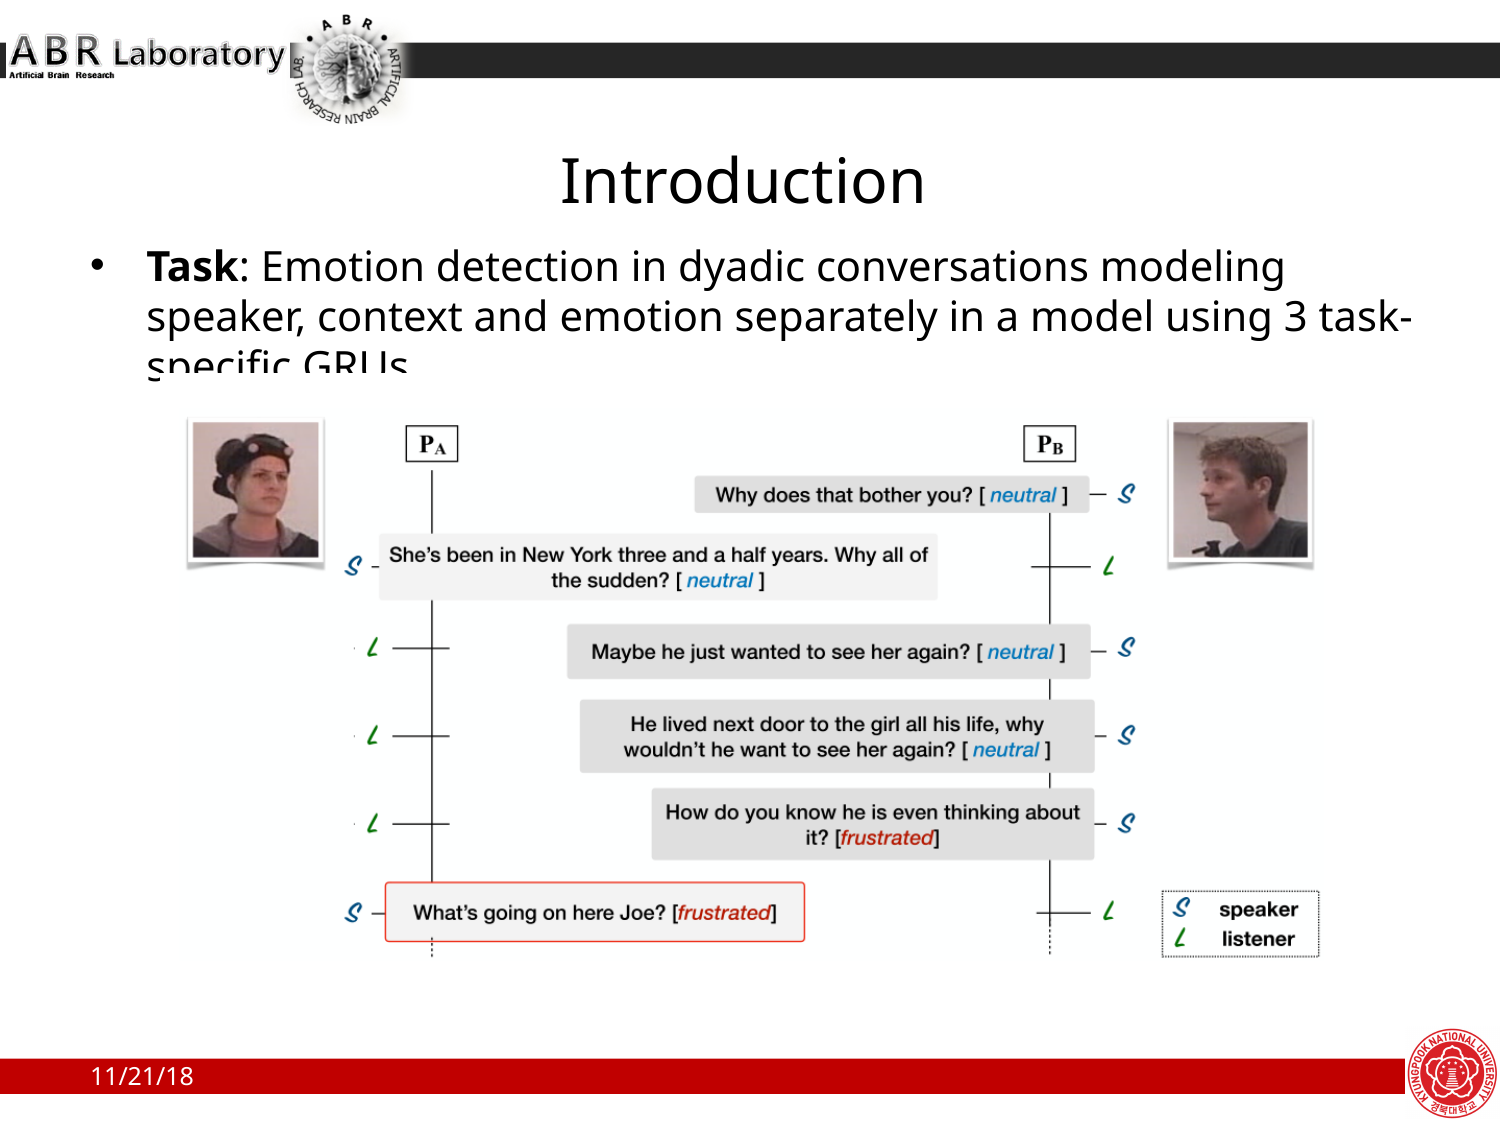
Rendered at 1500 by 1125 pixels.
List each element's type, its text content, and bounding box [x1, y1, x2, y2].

title Introduction [76, 90, 1412, 231]
picture [6, 4, 420, 90]
picture [1405, 1026, 1500, 1119]
list Task: Emotion detection in dyadic conversations modeling speaker, context and emotion separately in a model using 3 task-specific GRUs. [75, 231, 1447, 976]
picture [160, 373, 1340, 991]
